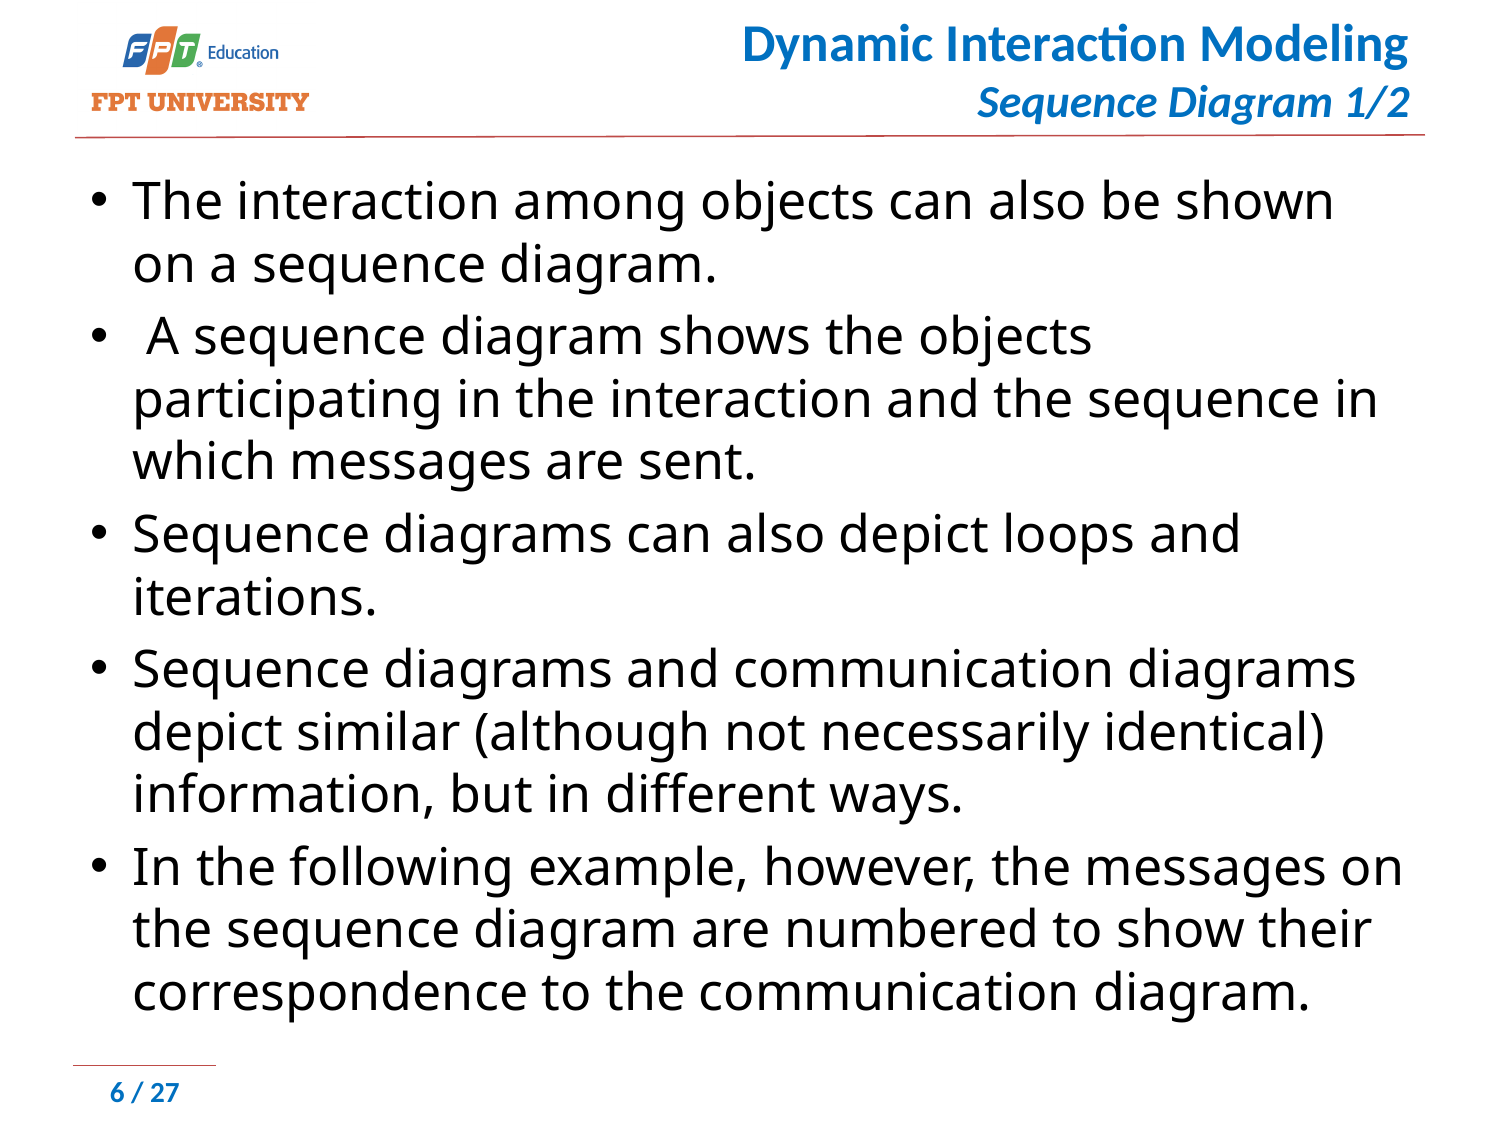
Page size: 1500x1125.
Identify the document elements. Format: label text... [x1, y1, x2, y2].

list The interaction among objects can also be shown on a sequence diagram. A sequence diagram shows the objects participating in the interaction and the sequence in which messages are sent. Sequence diagrams can also depict loops and iterations. Sequence diagrams and communication diagrams depict similar (although not necessarily identical) information, but in different ways. In the following example, however, the messages on the sequence diagram are numbered to show their correspondence to the communication diagram. [75, 160, 1425, 1047]
title Dynamic Interaction Modeling Sequence Diagram 1/2 [315, 0, 1425, 135]
picture [77, 2, 315, 133]
